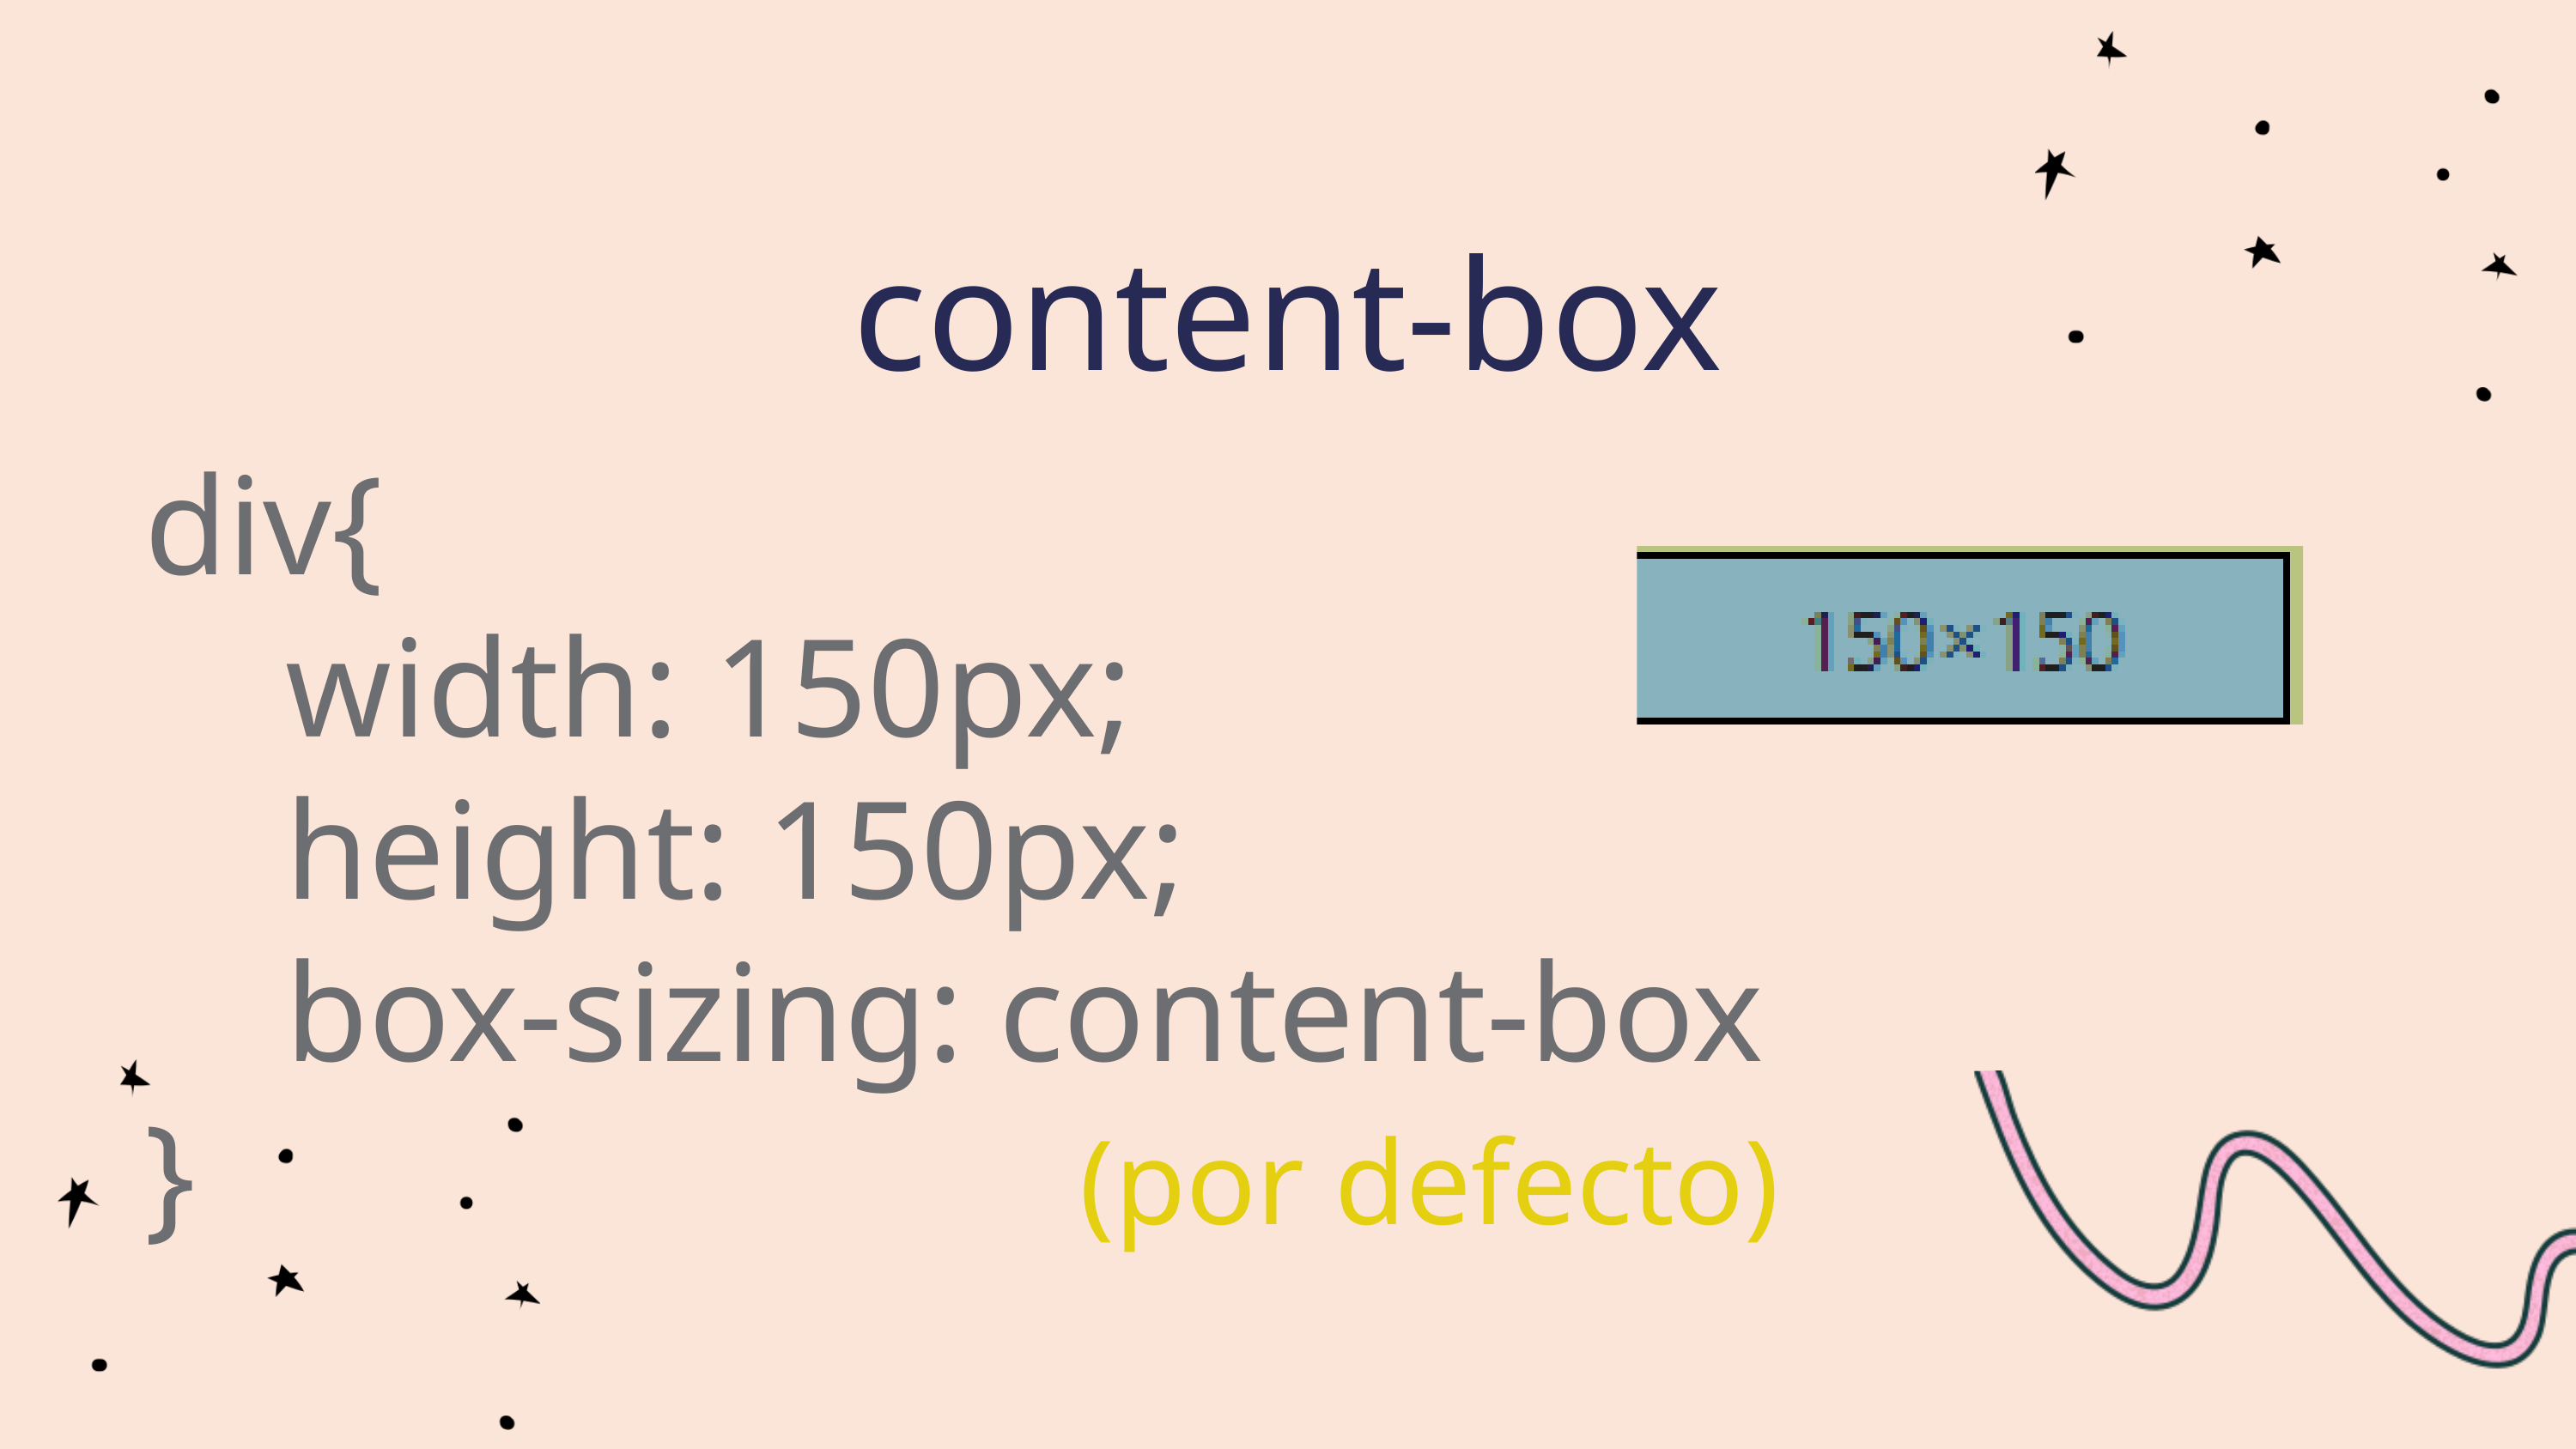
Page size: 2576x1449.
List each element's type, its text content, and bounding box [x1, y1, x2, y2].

text_box content-box [731, 215, 1845, 401]
text_box [1973, 1060, 2576, 1449]
text_box div{ width: 150px; height: 150px; box-sizing: content-box } [144, 440, 1971, 1252]
text_box [1637, 546, 2304, 724]
text_box [2034, 31, 2518, 402]
text_box [58, 1059, 541, 1430]
text_box (por defecto) [1014, 1107, 1845, 1247]
